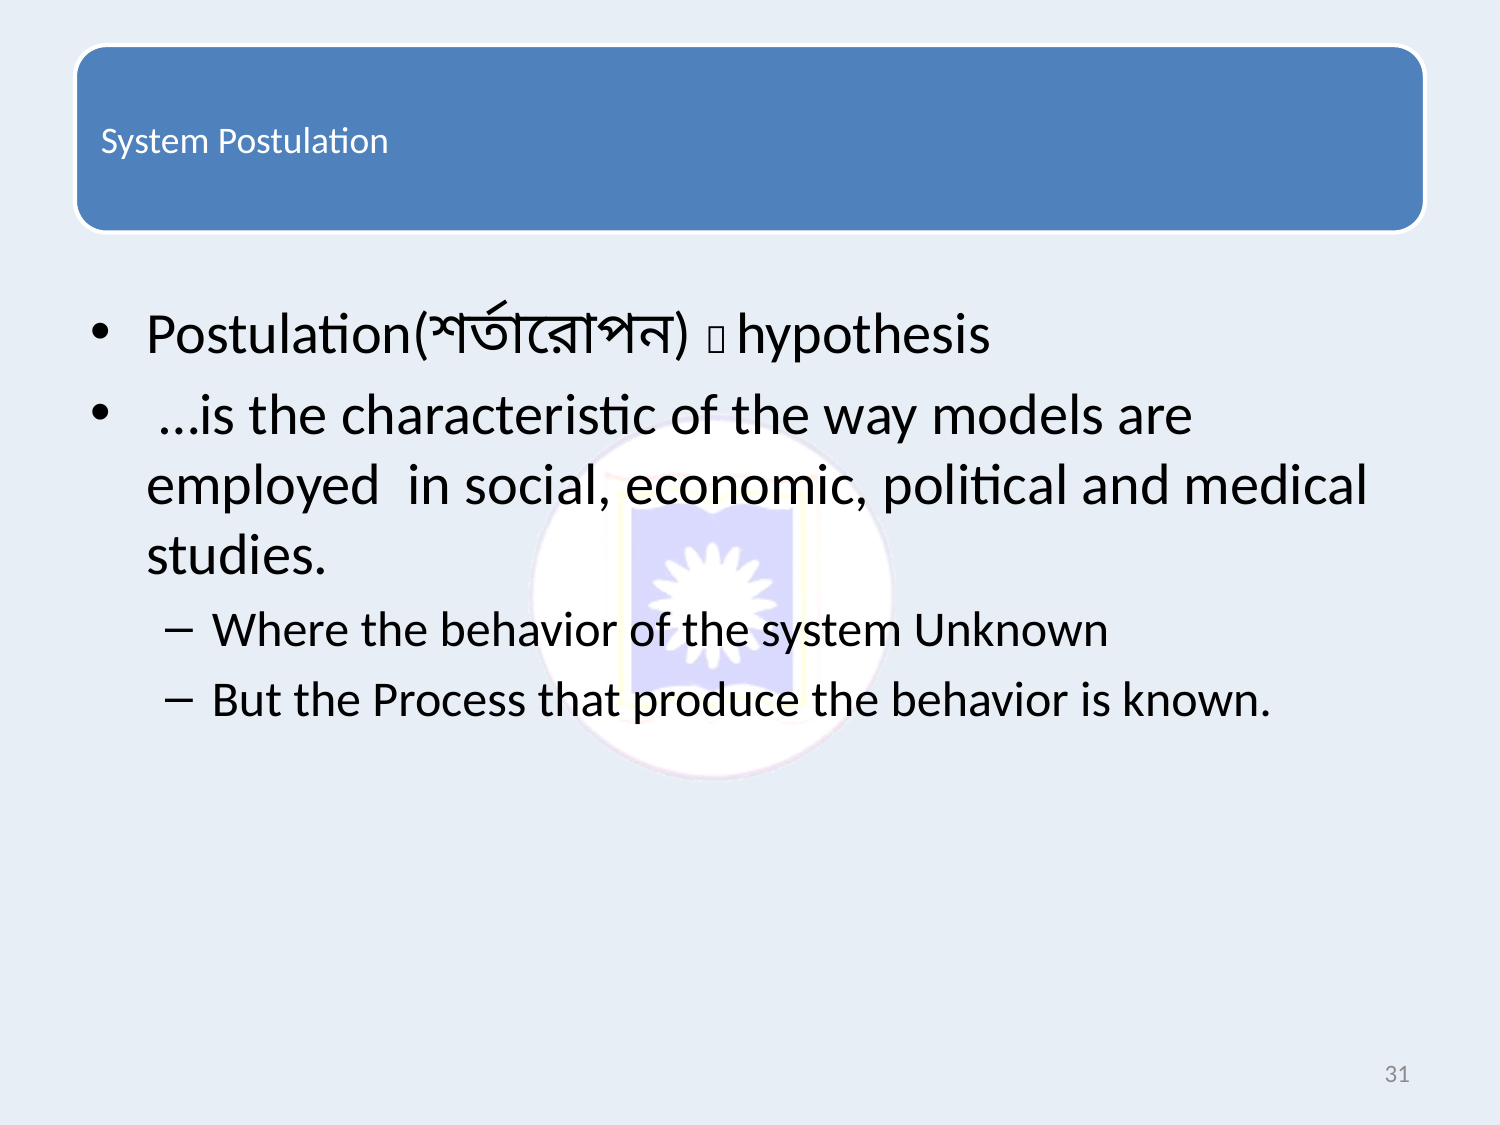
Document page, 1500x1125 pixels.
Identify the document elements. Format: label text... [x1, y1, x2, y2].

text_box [74, 44, 1426, 233]
list Postulation(শর্তারোপন)  hypothesis …is the characteristic of the way models are employed in social, economic, political and medical studies. Where the behavior of the system Unknown But the Process that produce the behavior is known. [75, 287, 1425, 1005]
slide_number 31 [1074, 1042, 1425, 1103]
